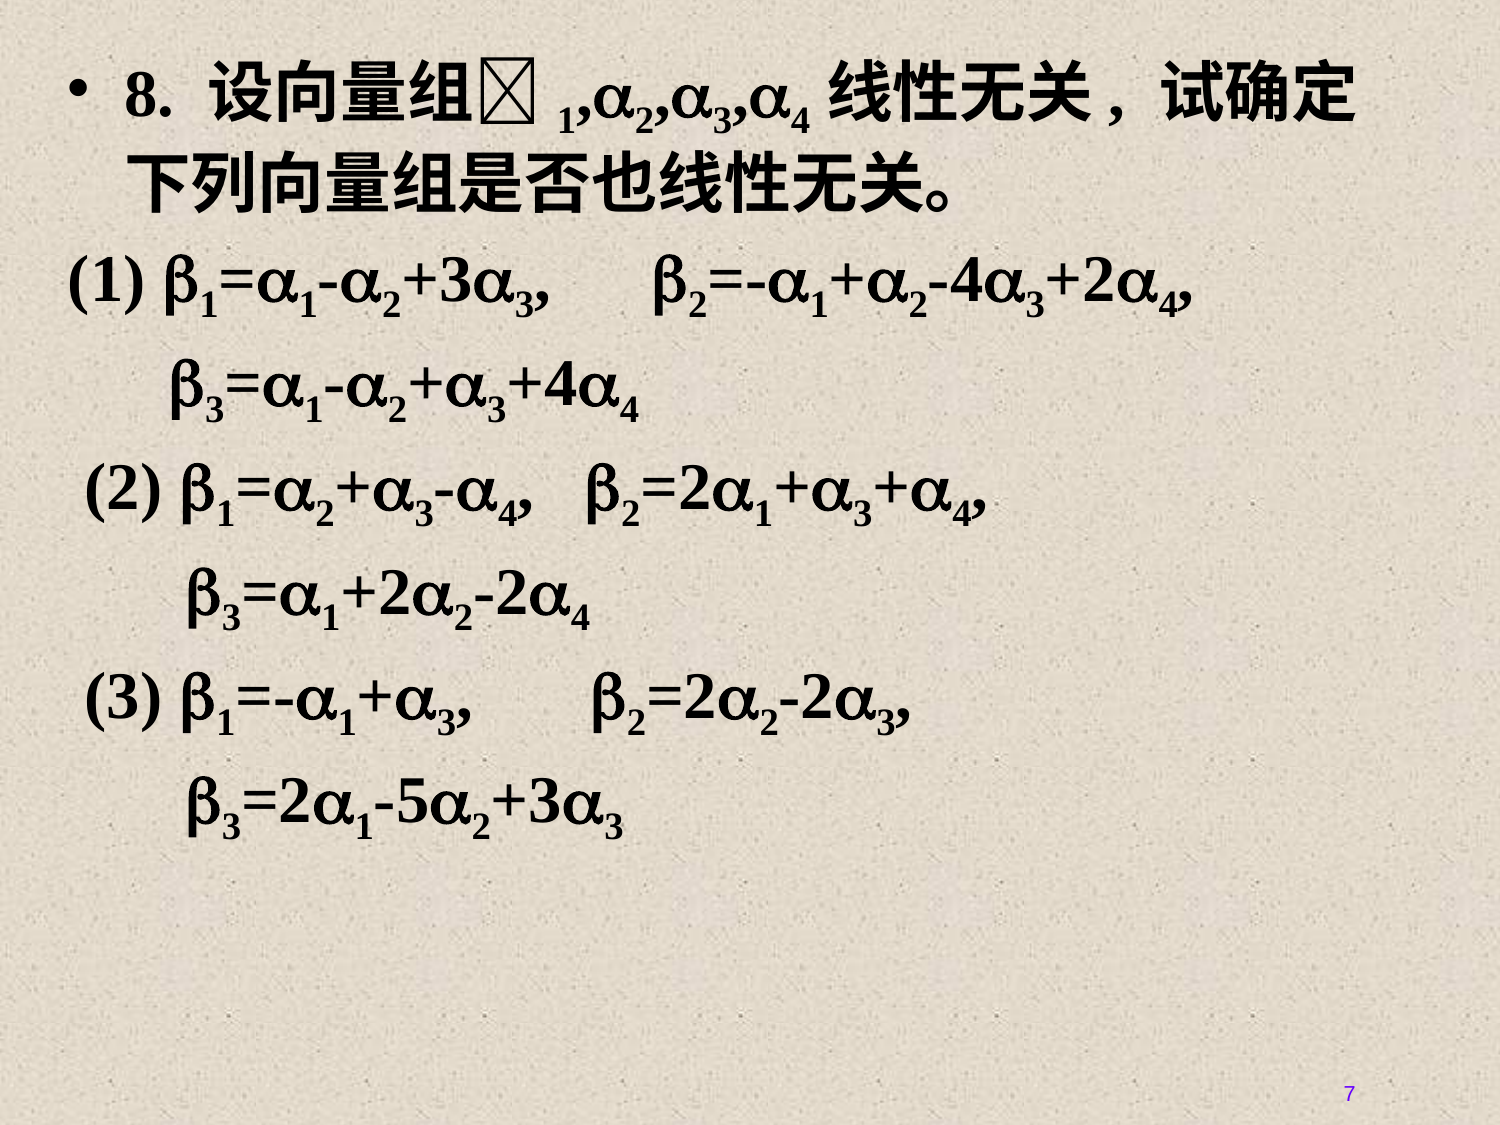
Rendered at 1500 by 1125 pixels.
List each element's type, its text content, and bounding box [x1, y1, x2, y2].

picture [0, 0, 1500, 1125]
list 8. 设向量组1,2,3,4线性无关, 试确定下列向量组是否也线性无关。 (1) 1=1-2+33, 2=-1+2-43+24, 3=1-2+3+44 (2) 1=2+3-4, 2=21+3+4, 3=1+22-24 (3) 1=-1+3, 2=22-23, 3=21-52+33 [53, 42, 1412, 870]
